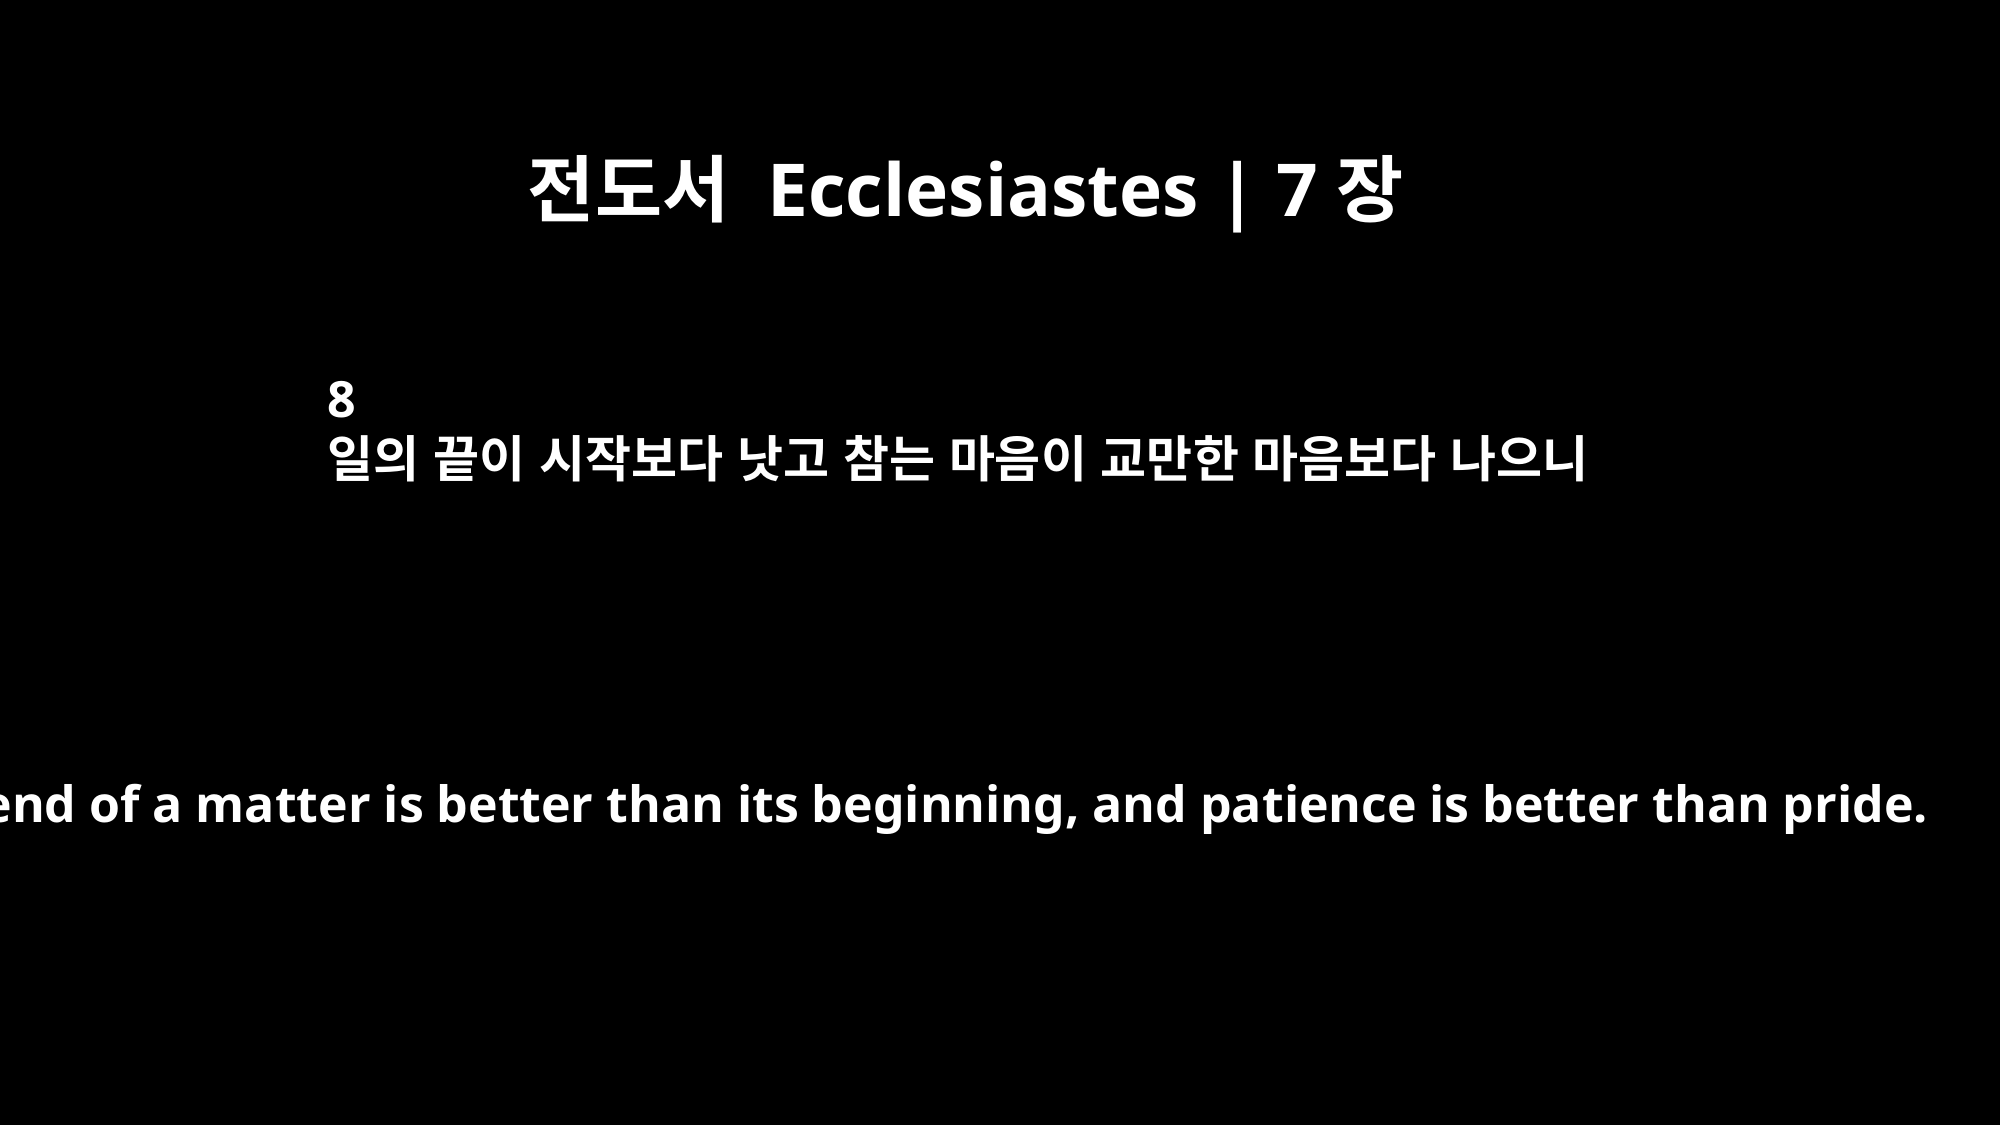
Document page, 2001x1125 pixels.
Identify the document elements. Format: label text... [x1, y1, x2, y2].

text_box 전도서 Ecclesiastes | 7장 [513, 136, 1419, 239]
text_box The end of a matter is better than its beginning, and patience is better than pride. [0, 764, 1944, 840]
text_box 8 일의 끝이 시작보다 낫고 참는 마음이 교만한 마음보다 나으니 [312, 359, 1605, 495]
